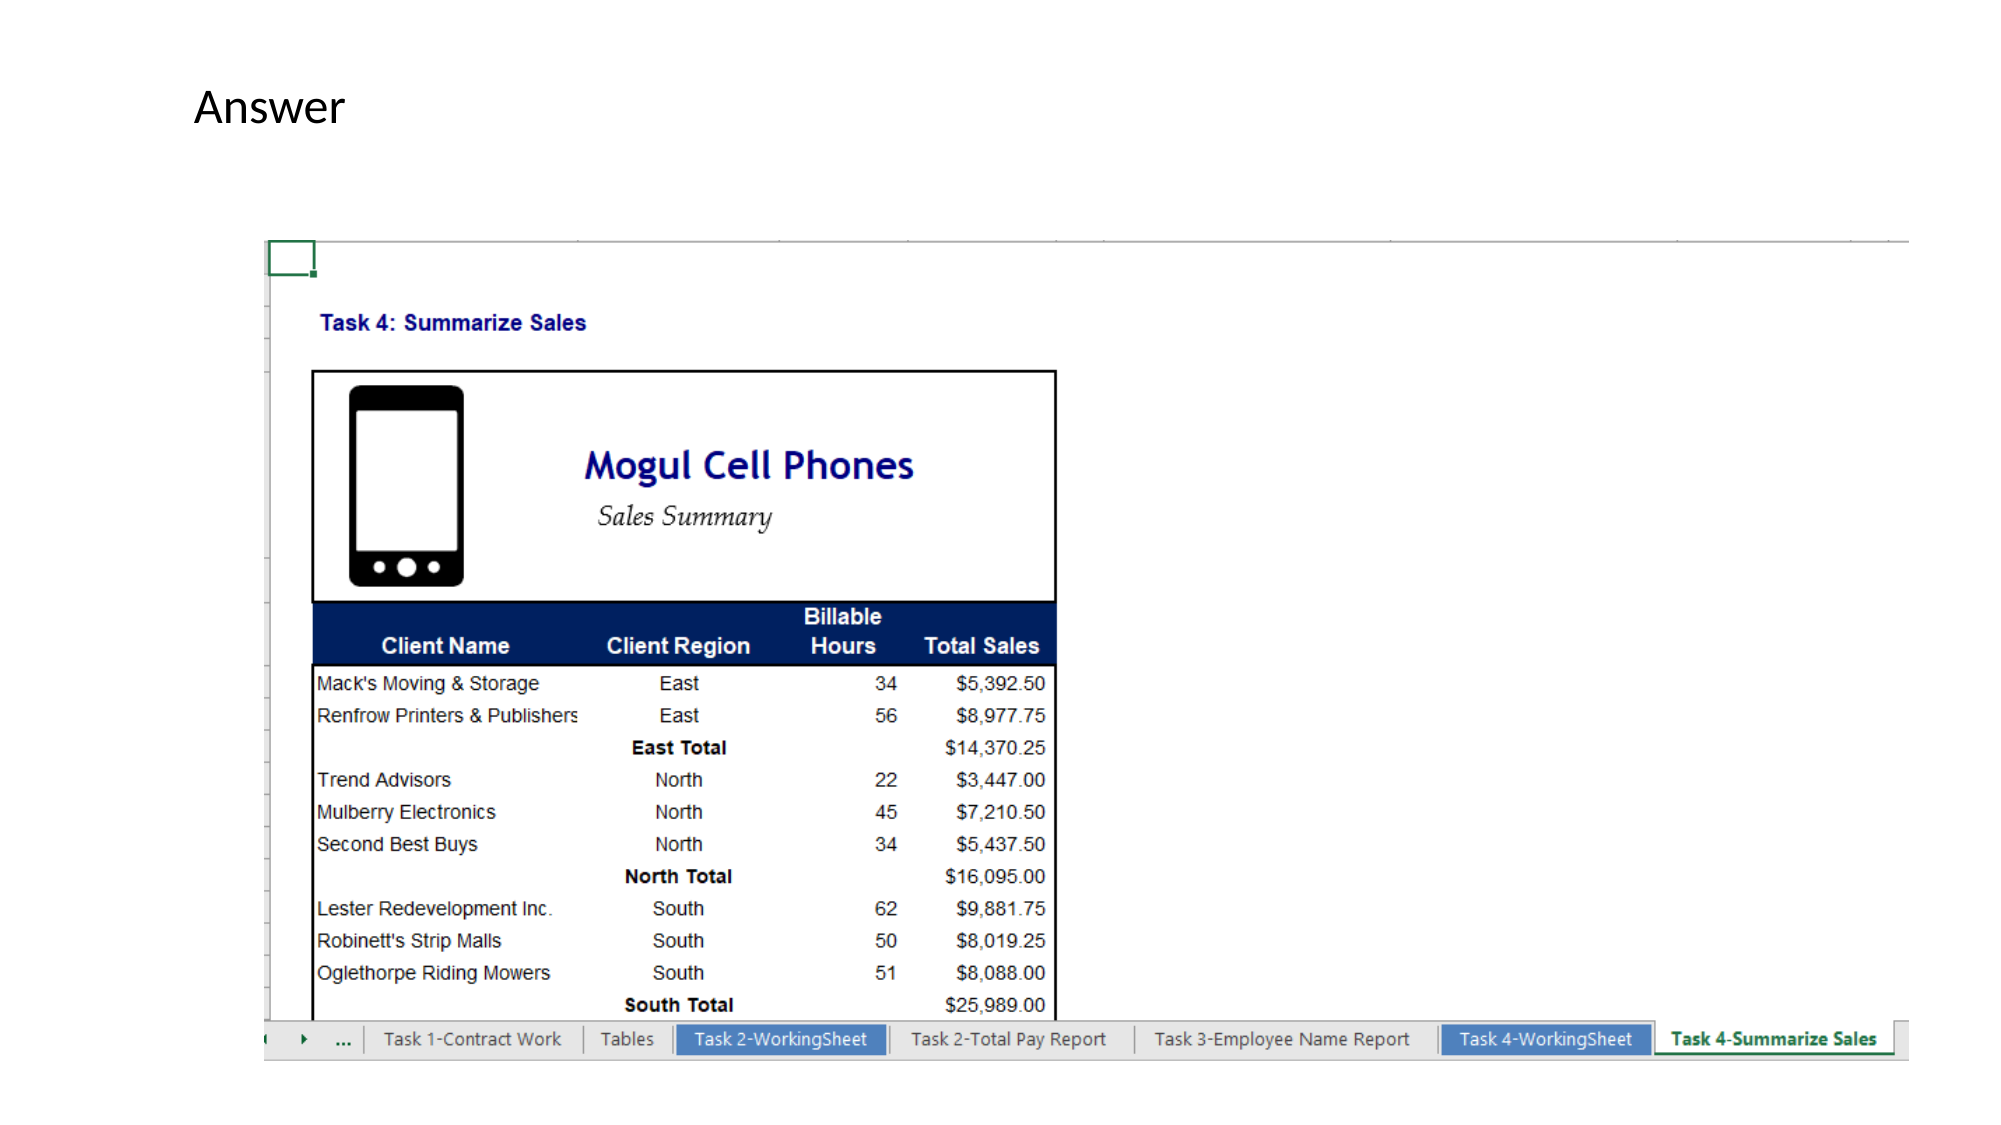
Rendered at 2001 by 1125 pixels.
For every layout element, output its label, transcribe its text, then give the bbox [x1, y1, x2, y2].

text_box Answer [179, 66, 773, 142]
picture [264, 240, 1909, 1061]
